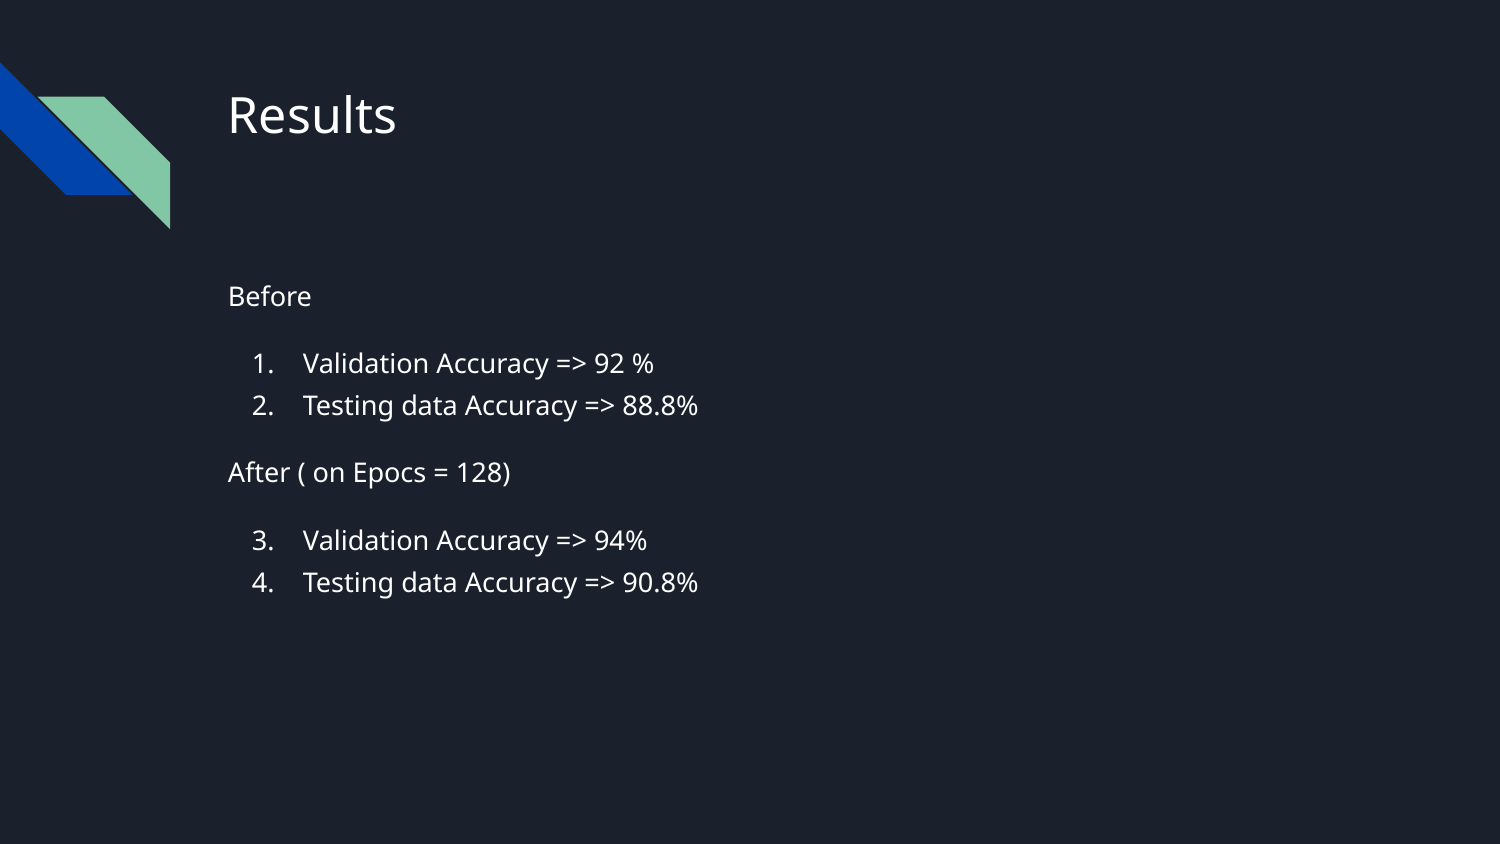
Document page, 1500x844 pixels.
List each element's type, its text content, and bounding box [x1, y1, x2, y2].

title Results [212, 64, 1368, 215]
list Before Validation Accuracy => 92 % Testing data Accuracy => 88.8% After ( on Epocs = 128) Validation Accuracy => 94% Testing data Accuracy => 90.8% [212, 257, 1368, 735]
